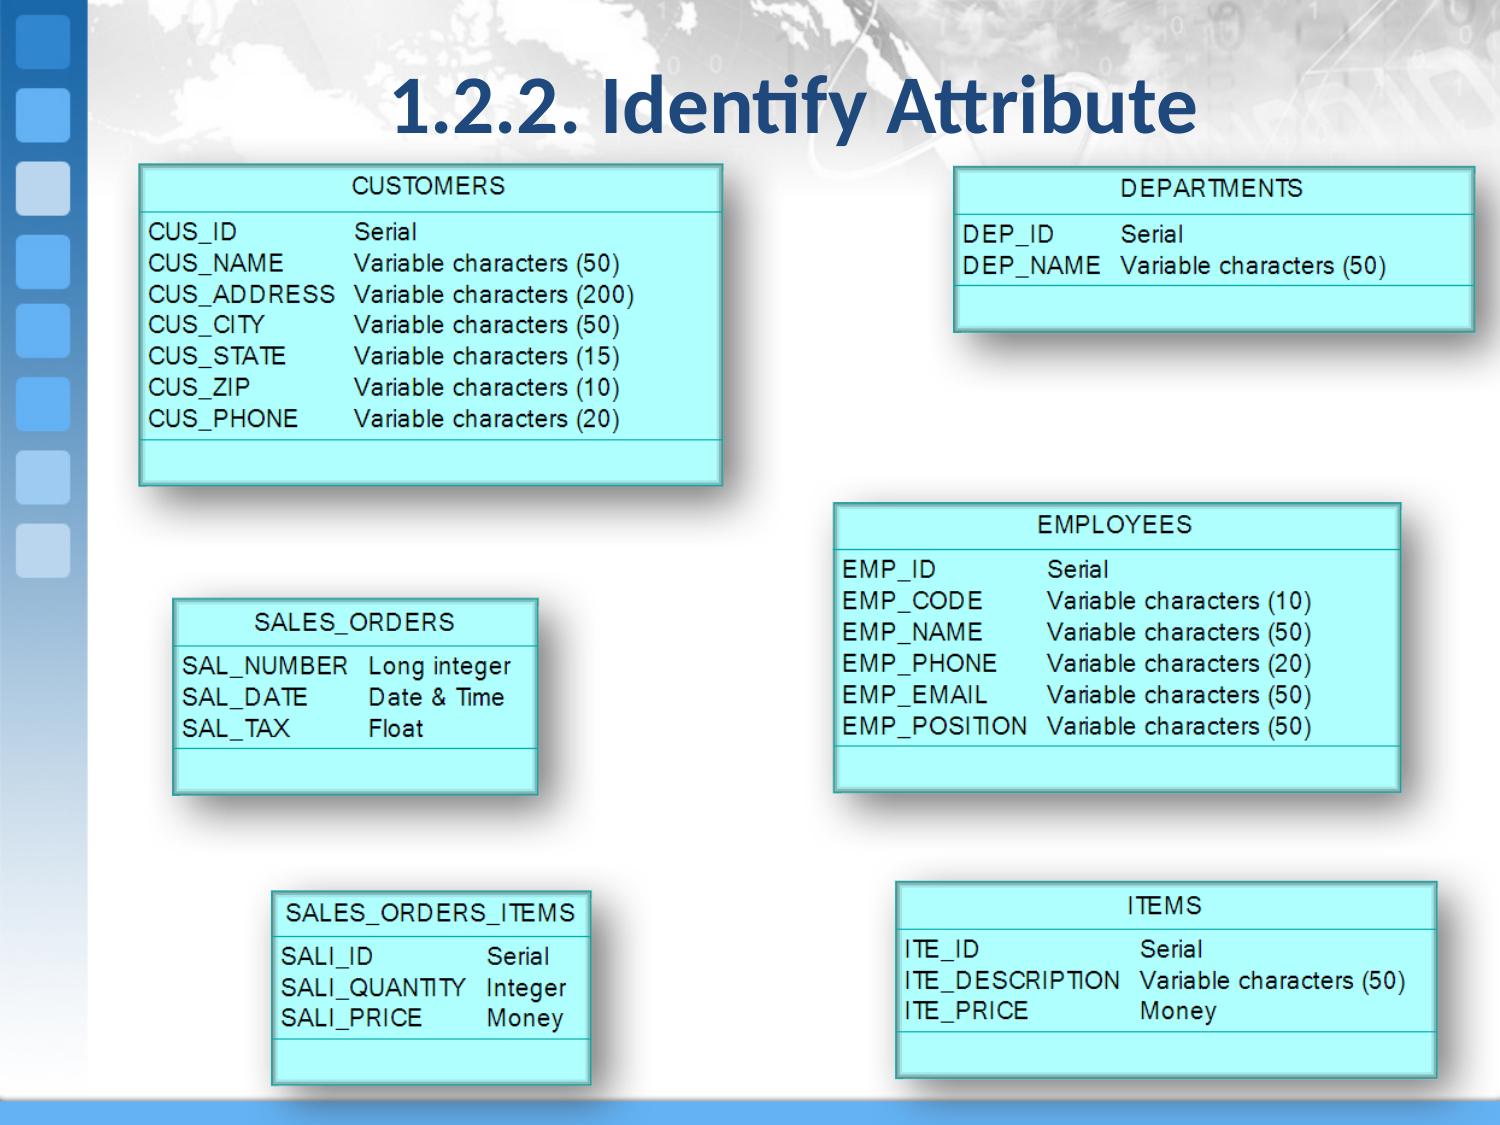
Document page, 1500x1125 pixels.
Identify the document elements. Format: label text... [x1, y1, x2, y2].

title 1.2.2. Identify Attribute [112, 24, 1475, 175]
picture [0, 0, 1500, 1125]
